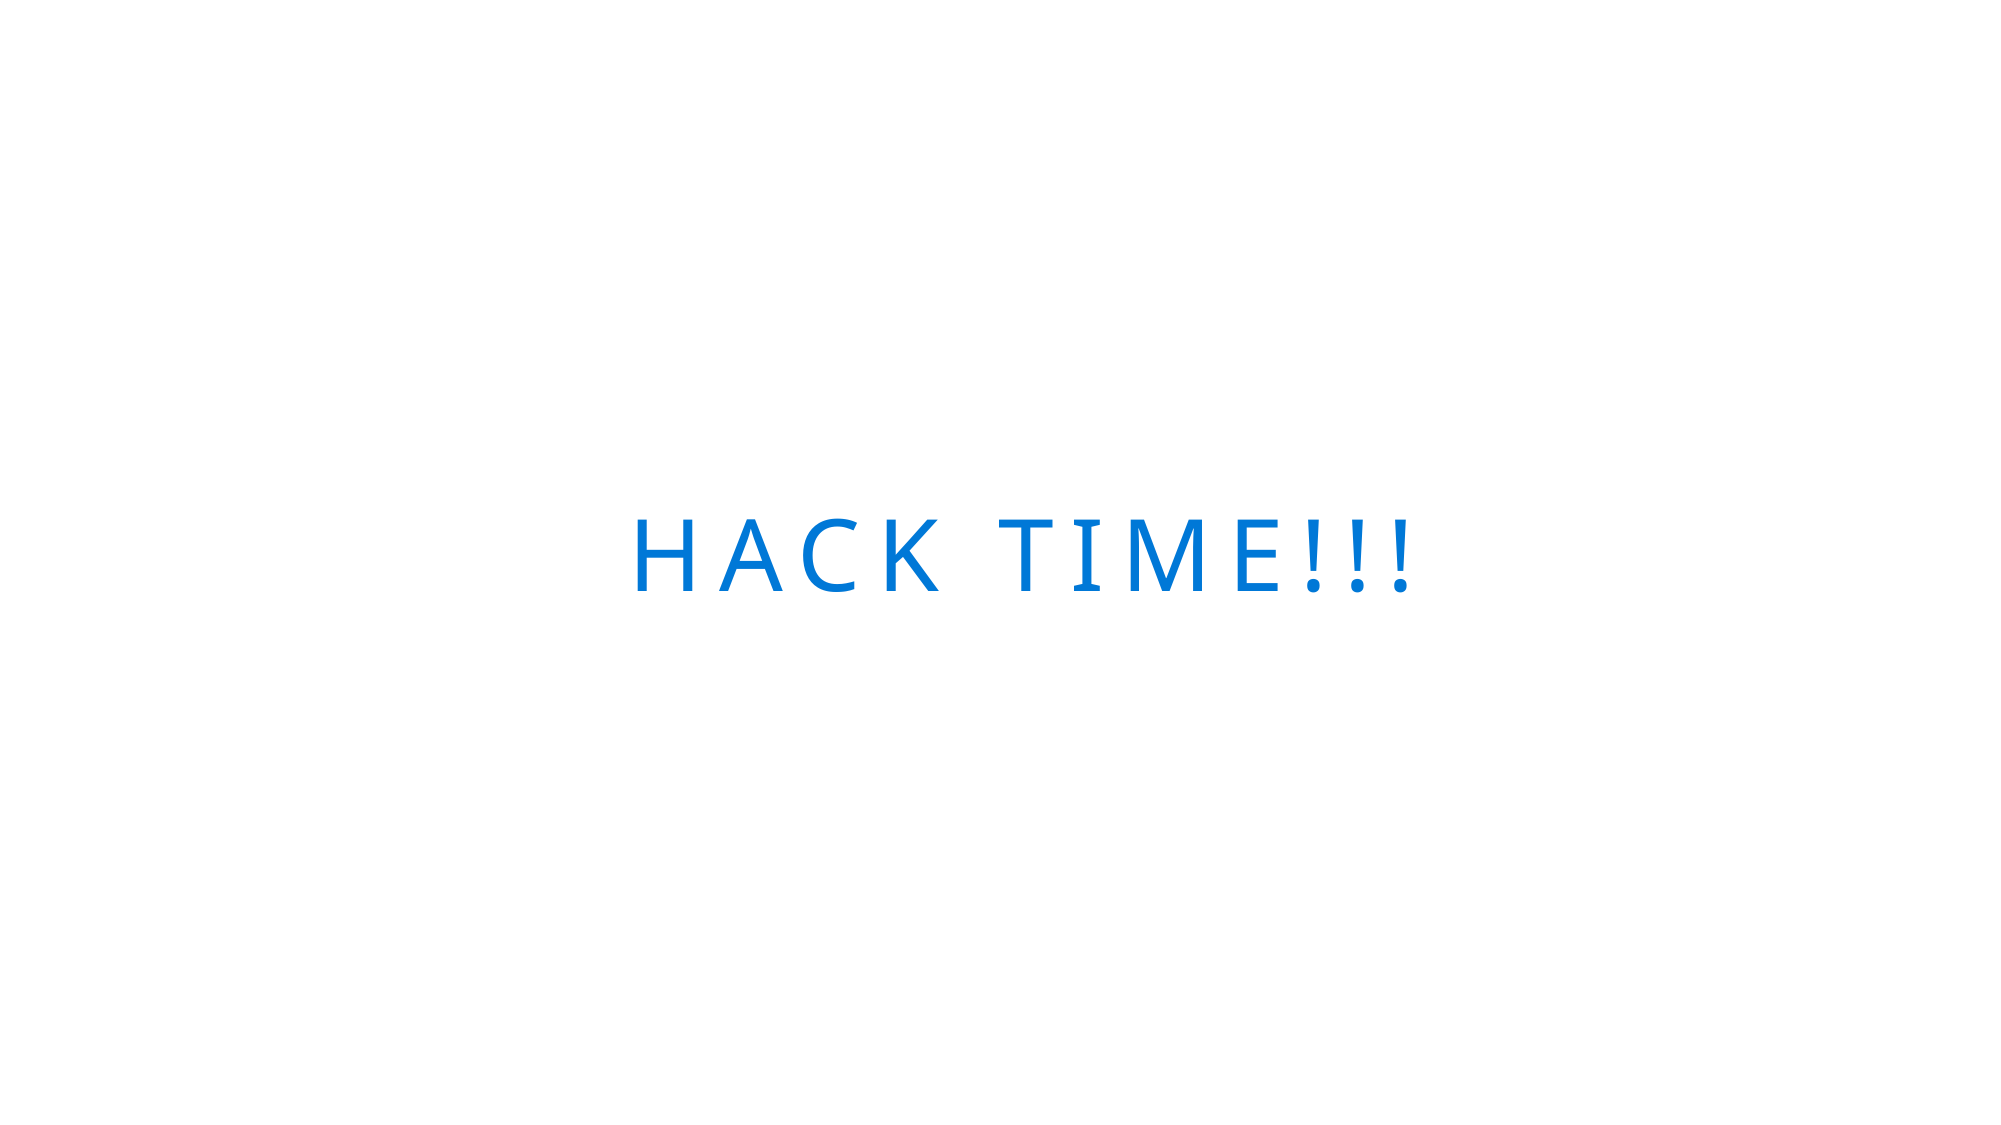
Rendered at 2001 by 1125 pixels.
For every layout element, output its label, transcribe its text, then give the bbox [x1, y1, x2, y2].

text_box HACK TIME!!! [135, 445, 1865, 680]
